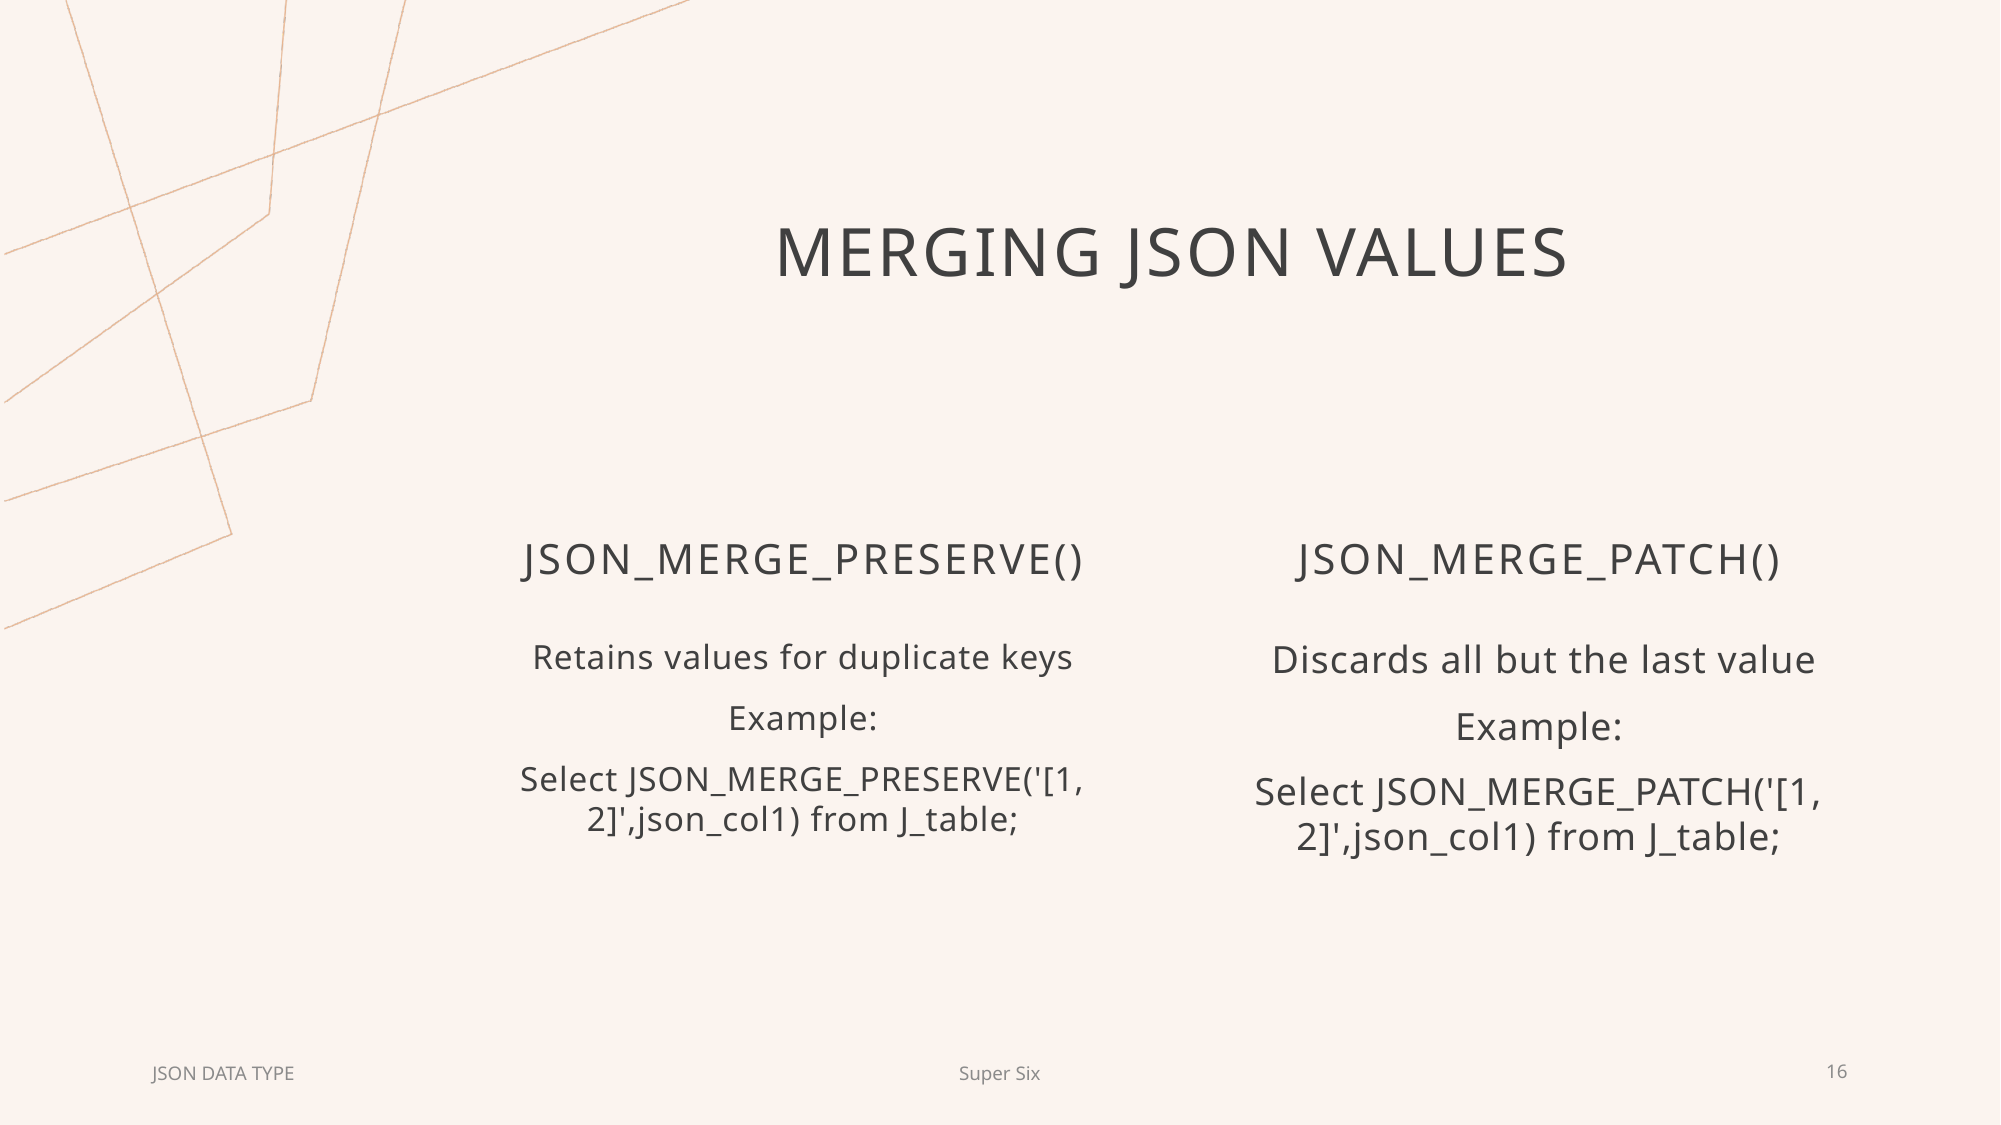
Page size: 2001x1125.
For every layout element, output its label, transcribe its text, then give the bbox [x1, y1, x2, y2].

list JSON_MERGE_PATCH() [1215, 455, 1863, 591]
picture [4, 0, 721, 642]
title Merging JSON Values [481, 146, 1863, 364]
slide_number JSON DATA TYPE [137, 1042, 588, 1103]
list JSON_MERGE_PRESERVE() [481, 455, 1125, 591]
footer Super Six [662, 1042, 1338, 1103]
slide_number 16 [1412, 1042, 1863, 1103]
list Discards all but the last value Example: Select JSON_MERGE_PATCH('[1, 2]',json_col1) from J_table; [1215, 629, 1863, 957]
list Retains values for duplicate keys Example: Select JSON_MERGE_PRESERVE('[1, 2]',json_col1) from J_table; [481, 629, 1125, 957]
